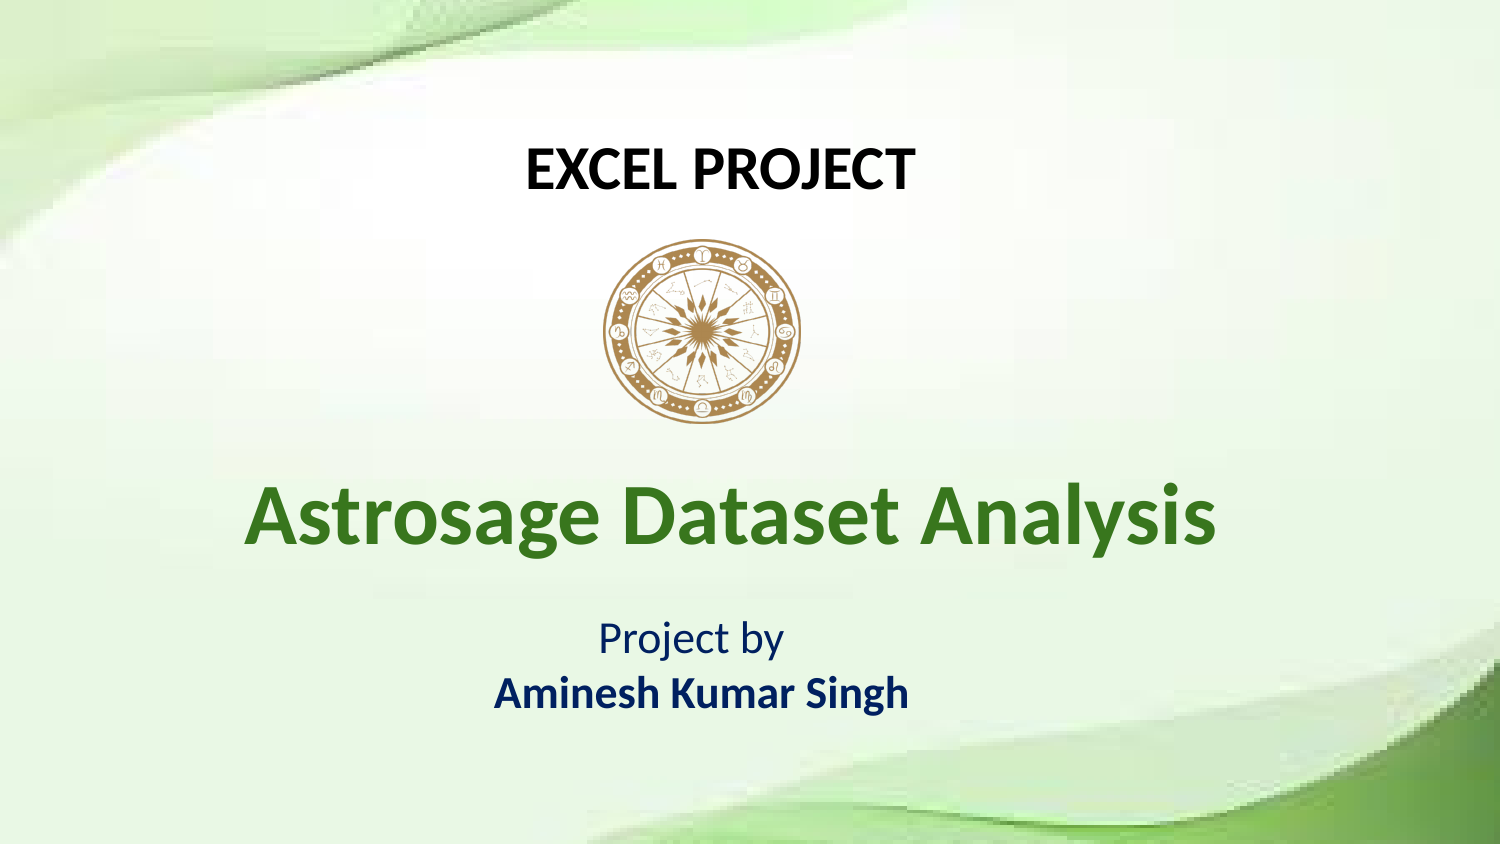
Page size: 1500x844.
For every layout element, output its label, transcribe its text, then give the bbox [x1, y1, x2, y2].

text_box Project by Aminesh Kumar Singh [448, 593, 945, 733]
text_box Astrosage Dataset Analysis [174, 441, 1288, 577]
text_box EXCEL PROJECT [474, 112, 968, 218]
picture [0, 0, 1500, 844]
